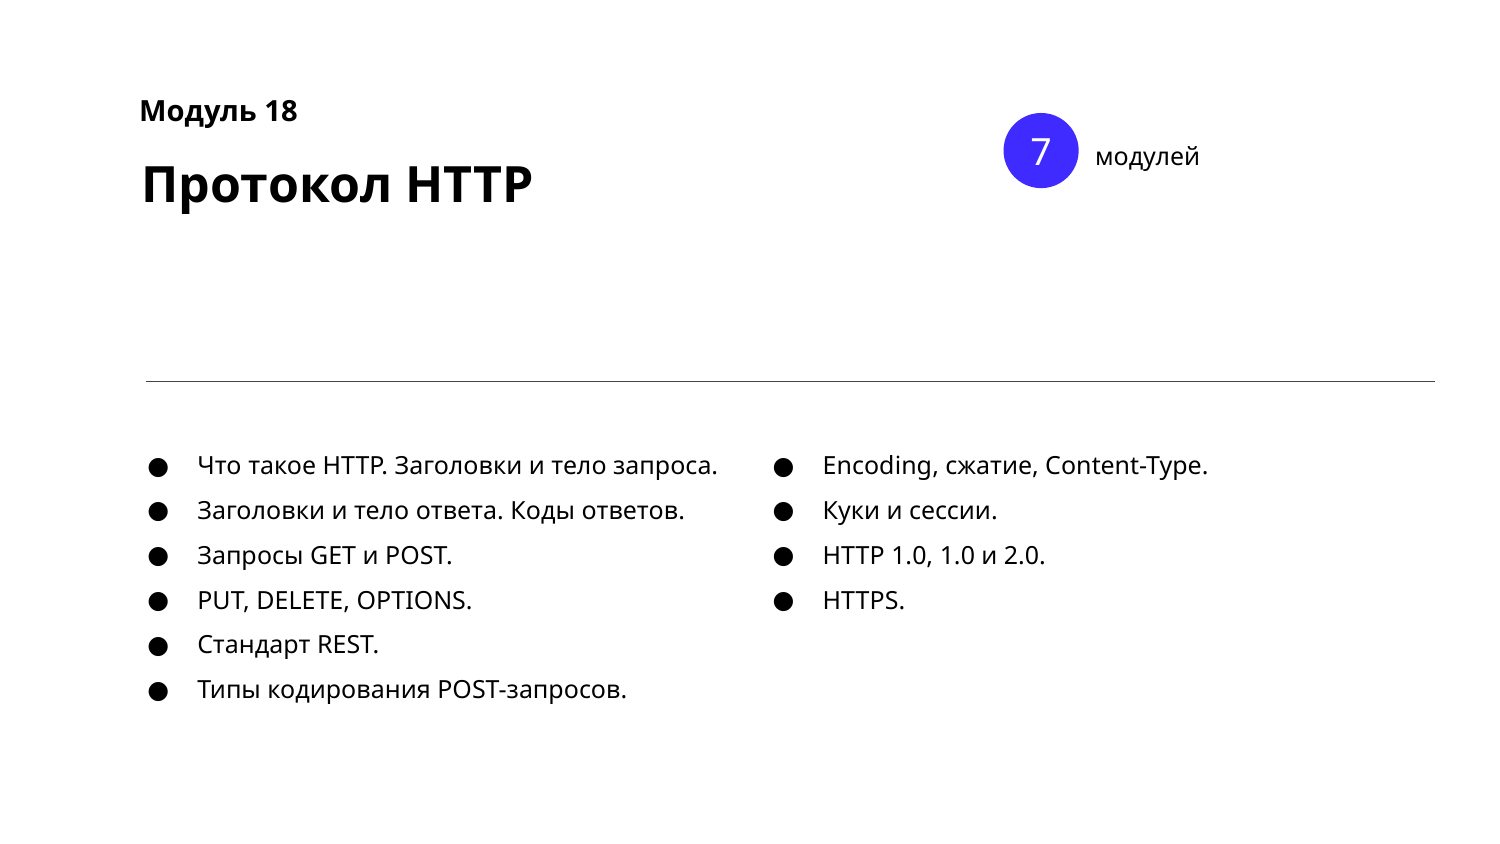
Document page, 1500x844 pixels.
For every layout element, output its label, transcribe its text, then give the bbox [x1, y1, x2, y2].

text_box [1003, 112, 1079, 189]
text_box Что такое HTTP. Заголовки и тело запроса. Заголовки и тело ответа. Коды ответов. Запросы GET и POST. PUT, DELETE, OPTIONS. Стандарт REST. Типы кодирования POST-запросов. [122, 434, 743, 844]
text_box Протокол HTTP [141, 143, 954, 616]
text_box модулей [1095, 135, 1293, 187]
list Модуль 18 [139, 87, 858, 130]
text_box Encoding, сжатие, Content-Type. Куки и сессии. HTTP 1.0, 1.0 и 2.0. HTTPS. [747, 434, 1423, 607]
